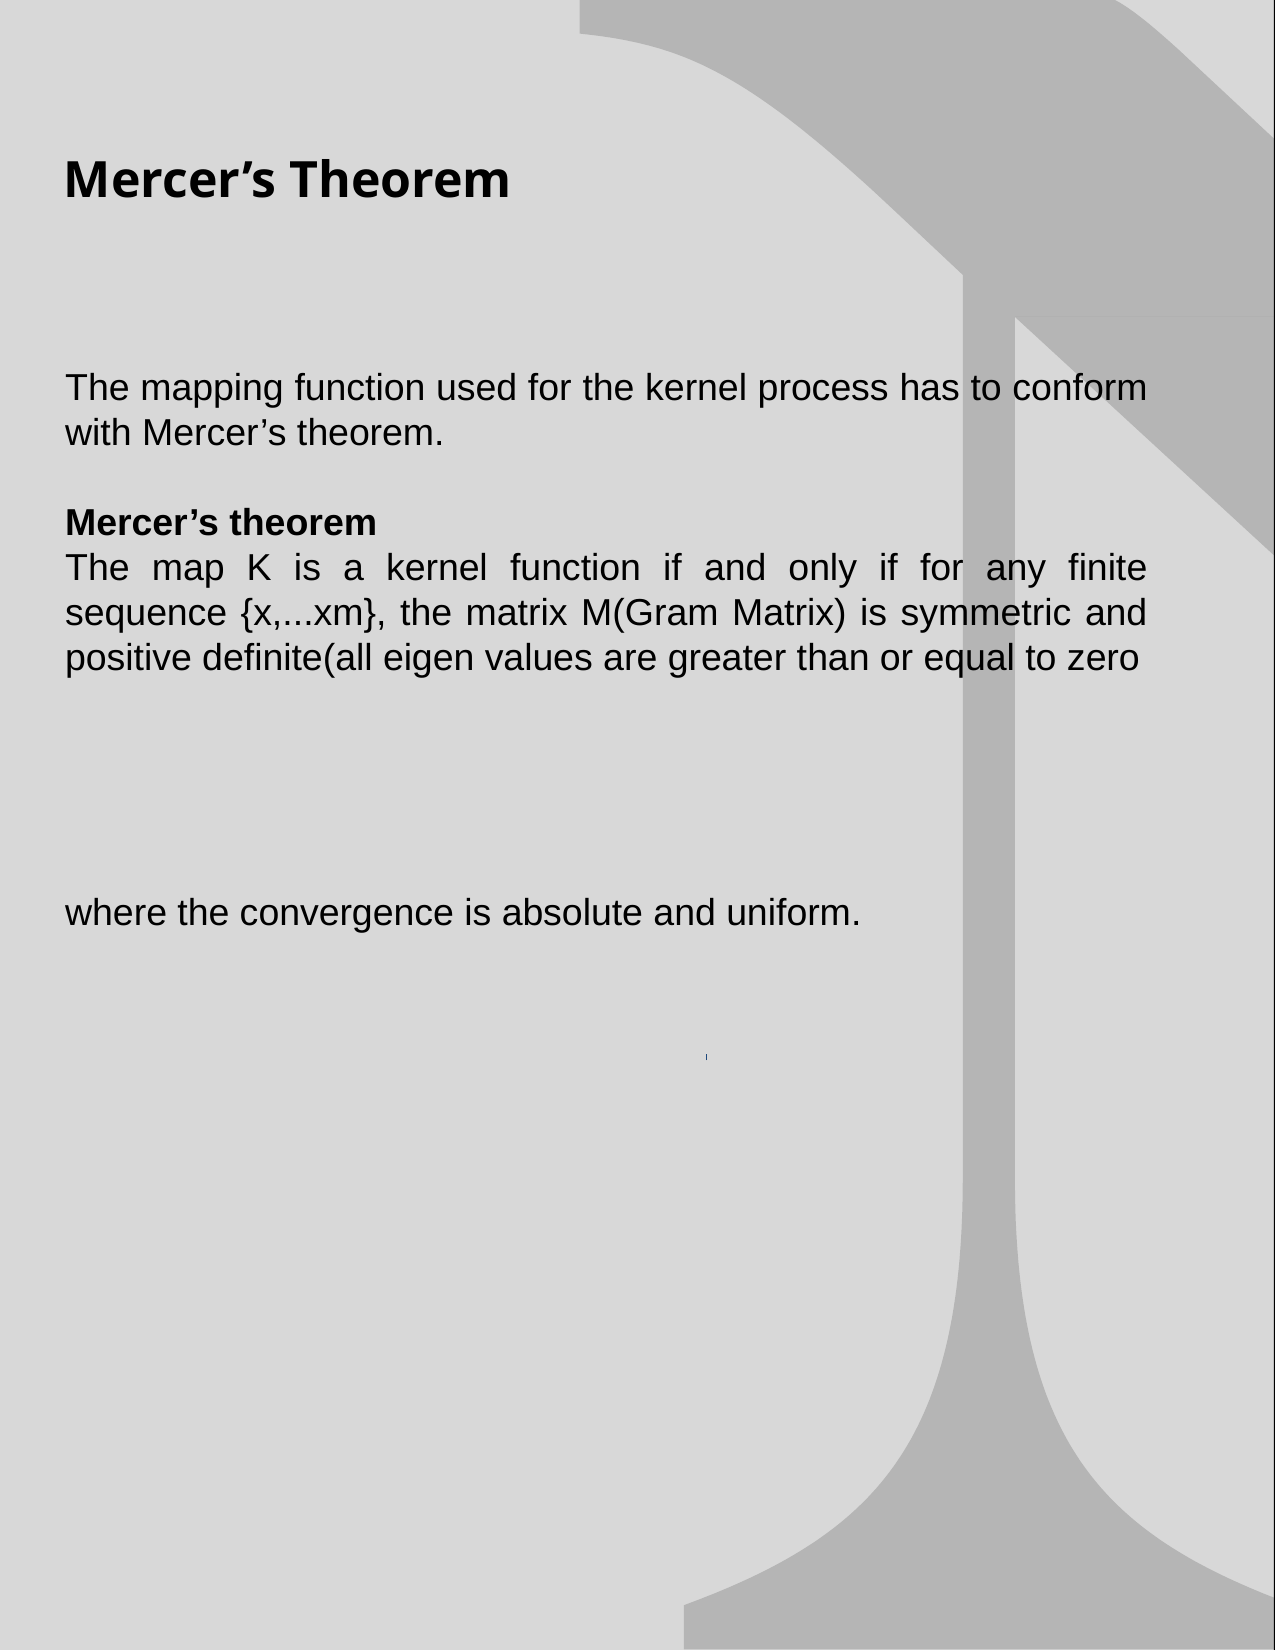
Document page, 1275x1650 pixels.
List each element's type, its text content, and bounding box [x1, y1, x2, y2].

text_box Mercer’s Theorem [48, 132, 573, 223]
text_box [579, 0, 1275, 1650]
text_box [0, 0, 578, 1650]
